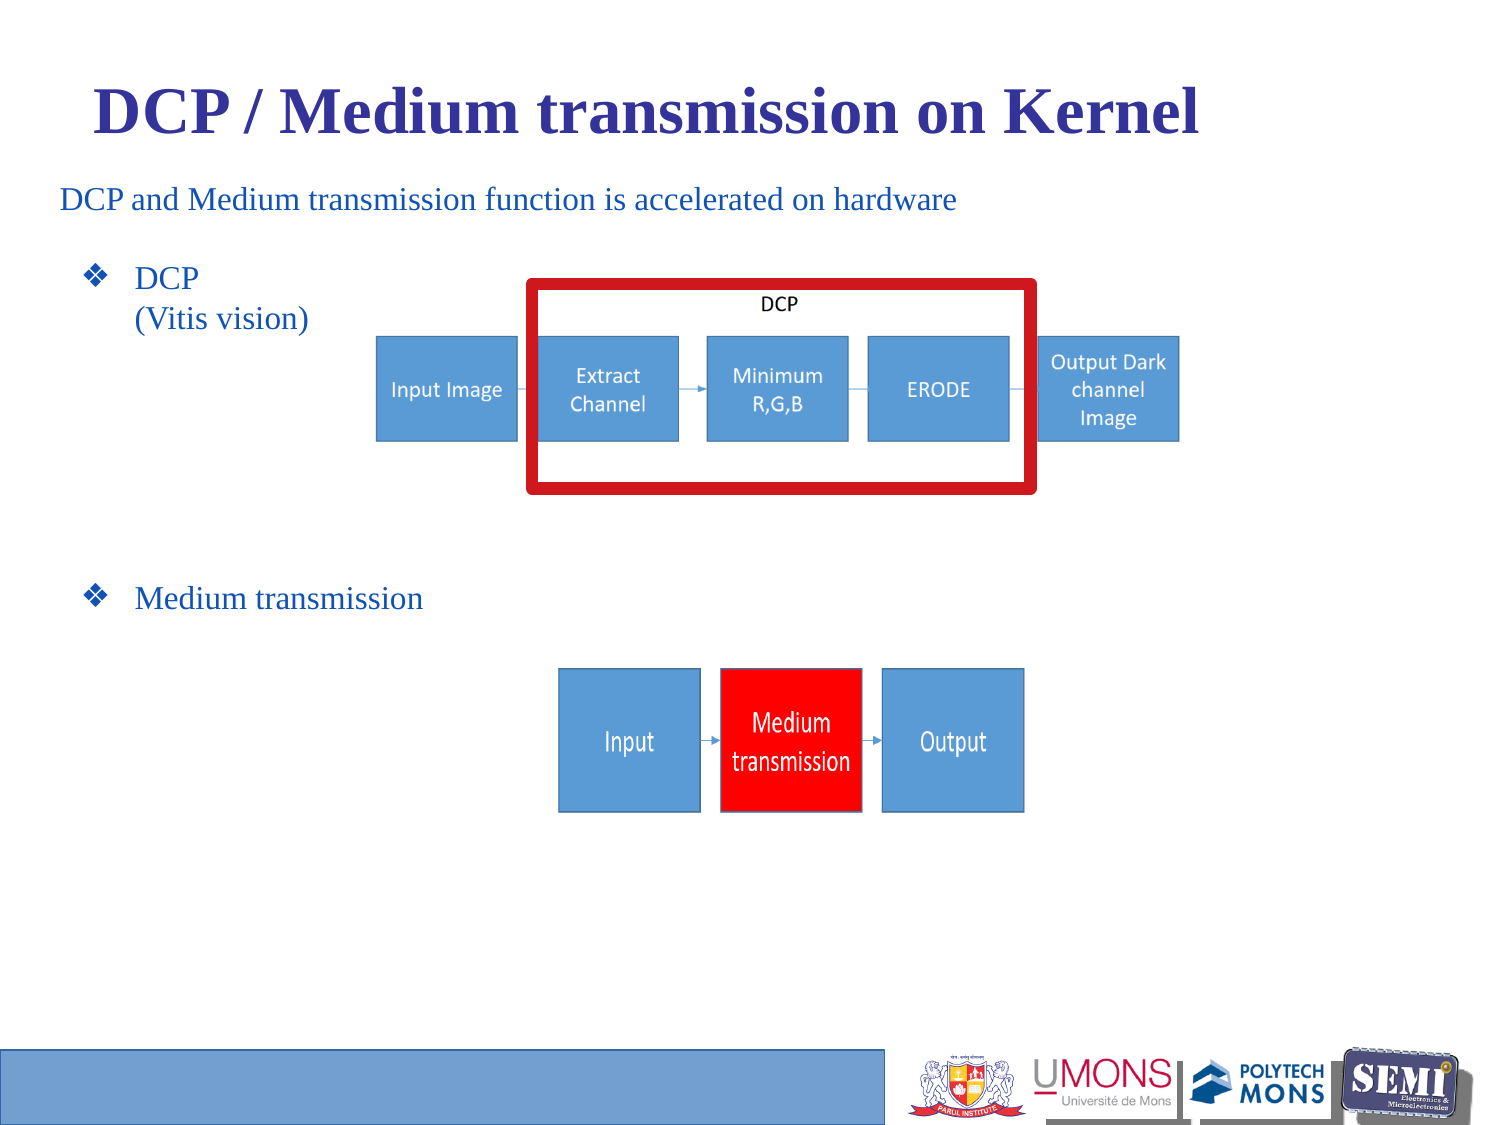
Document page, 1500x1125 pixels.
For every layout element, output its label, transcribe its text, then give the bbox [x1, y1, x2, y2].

text_box DCP and Medium transmission function is accelerated on hardware DCP (Vitis vision) Medium transmission [44, 161, 1443, 654]
picture [1030, 1045, 1177, 1119]
picture [553, 653, 1031, 826]
picture [1340, 1046, 1460, 1119]
picture [903, 1048, 1029, 1124]
picture [360, 243, 1203, 529]
picture [1183, 1045, 1331, 1119]
text_box DCP / Medium transmission on Kernel [79, 60, 1456, 175]
text_box [0, 1049, 885, 1125]
